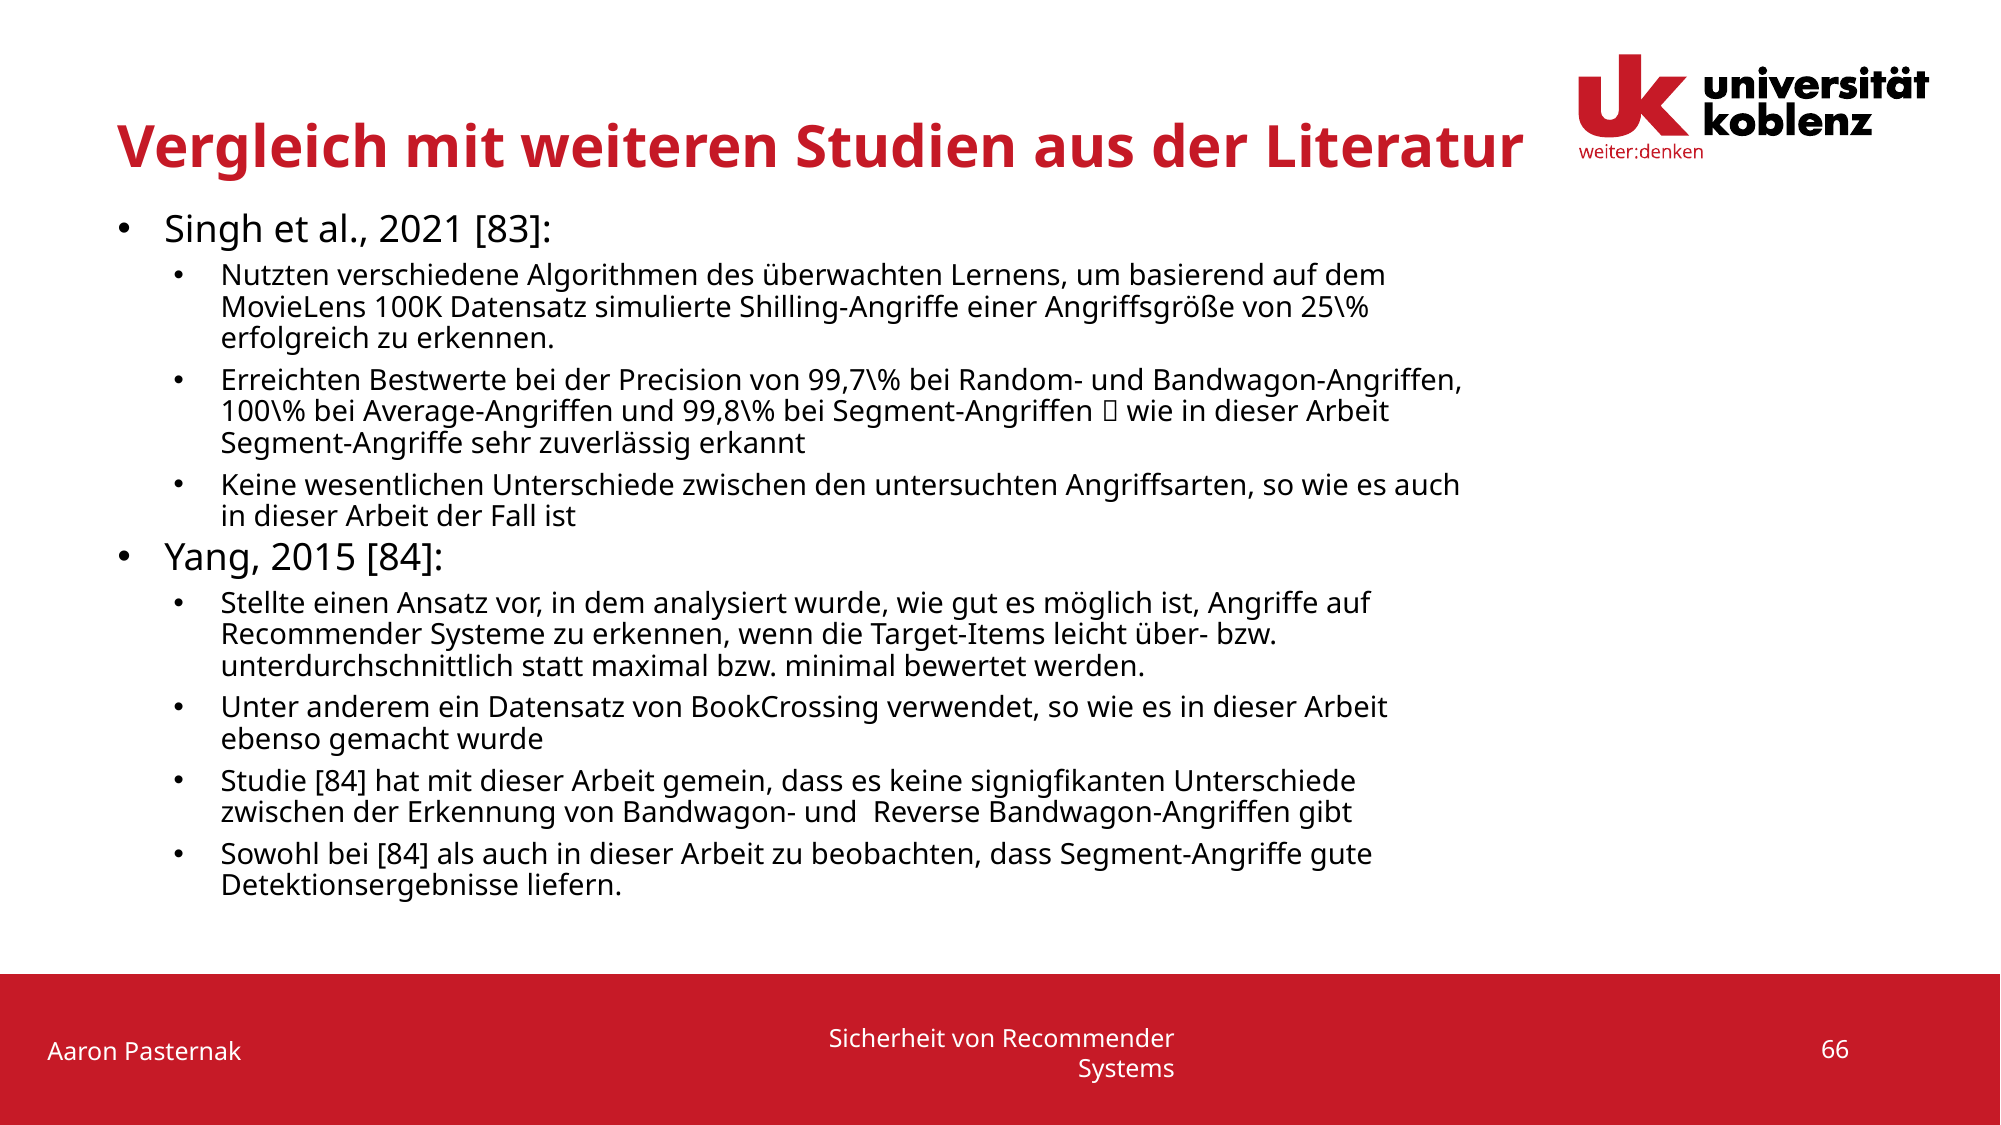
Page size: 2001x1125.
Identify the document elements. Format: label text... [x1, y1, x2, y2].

text_box Aaron Pasternak [0, 1020, 257, 1081]
text_box Singh et al., 2021 [83]: Nutzten verschiedene Algorithmen des überwachten Lernens, um basierend auf dem MovieLens 100K Datensatz simulierte Shilling-Angriffe einer Angriffsgröße von 25\% erfolgreich zu erkennen. Erreichten Bestwerte bei der Precision von 99,7\% bei Random- und Bandwagon-Angriffen, 100\% bei Average-Angriffen und 99,8\% bei Segment-Angriffen  wie in dieser Arbeit Segment-Angriffe sehr zuverlässig erkannt Keine wesentlichen Unterschiede zwischen den untersuchten Angriffsarten, so wie es auch in dieser Arbeit der Fall ist Yang, 2015 [84]: Stellte einen Ansatz vor, in dem analysiert wurde, wie gut es möglich ist, Angriffe auf Recommender Systeme zu erkennen, wenn die Target-Items leicht über- bzw. unterdurchschnittlich statt maximal bzw. minimal bewertet werden. Unter anderem ein Datensatz von BookCrossing verwendet, so wie es in dieser Arbeit ebenso gemacht wurde Studie [84] hat mit dieser Arbeit gemein, dass es keine signigfikanten Unterschiede zwischen der Erkennung von Bandwagon- und Reverse Bandwagon-Angriffen gibt Sowohl bei [84] als auch in dieser Arbeit zu beobachten, dass Segment-Angriffe gute Detektionsergebnisse liefern. [102, 197, 1494, 877]
picture [1577, 53, 1930, 160]
text_box [0, 974, 2000, 1125]
text_box 66 [1414, 1020, 1865, 1081]
text_box Sicherheit von Recommender Systems [740, 1022, 1191, 1083]
title Vergleich mit weiteren Studien aus der Literatur [102, 59, 1828, 238]
